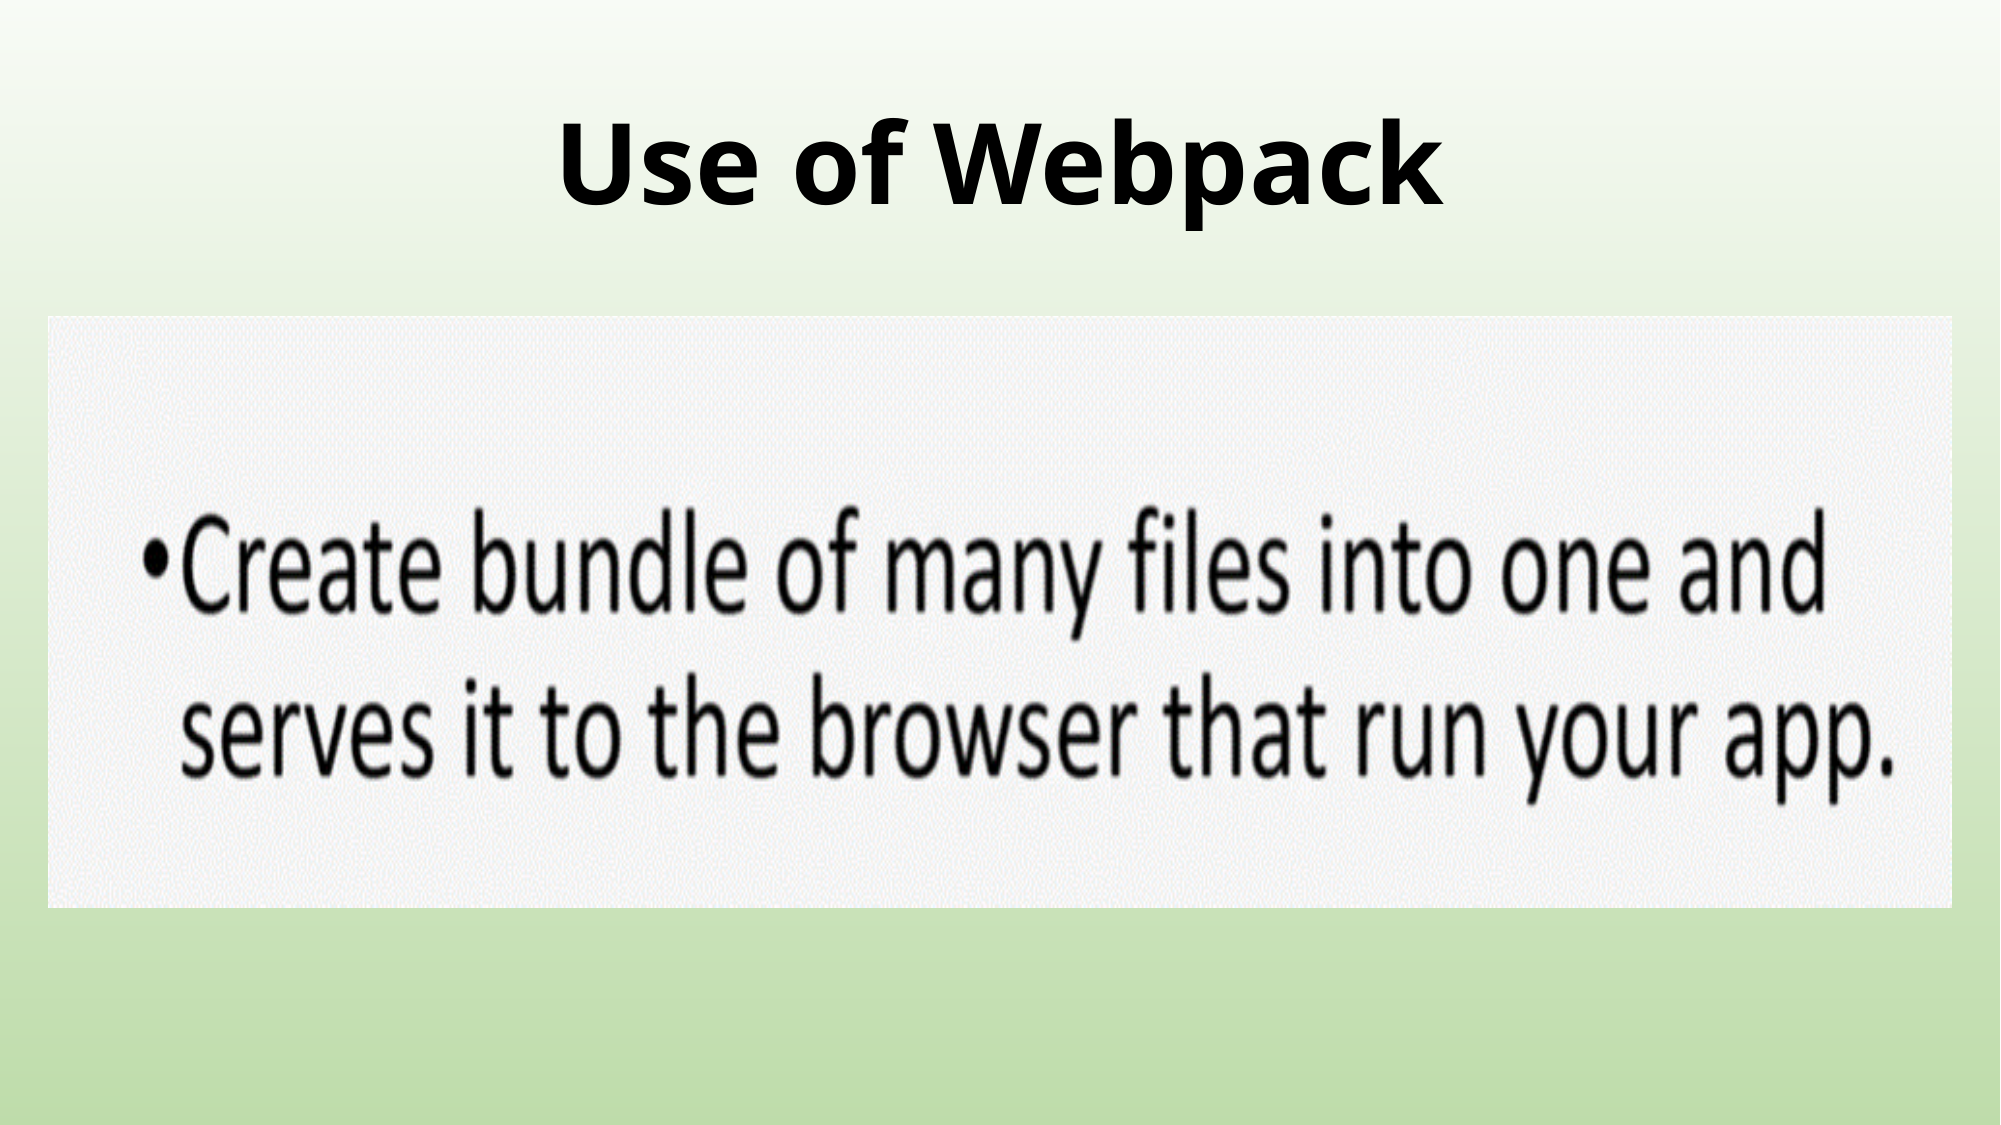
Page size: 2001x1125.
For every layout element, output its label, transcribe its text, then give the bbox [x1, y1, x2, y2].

picture [48, 316, 1952, 908]
title Use of Webpack [137, 59, 1863, 278]
